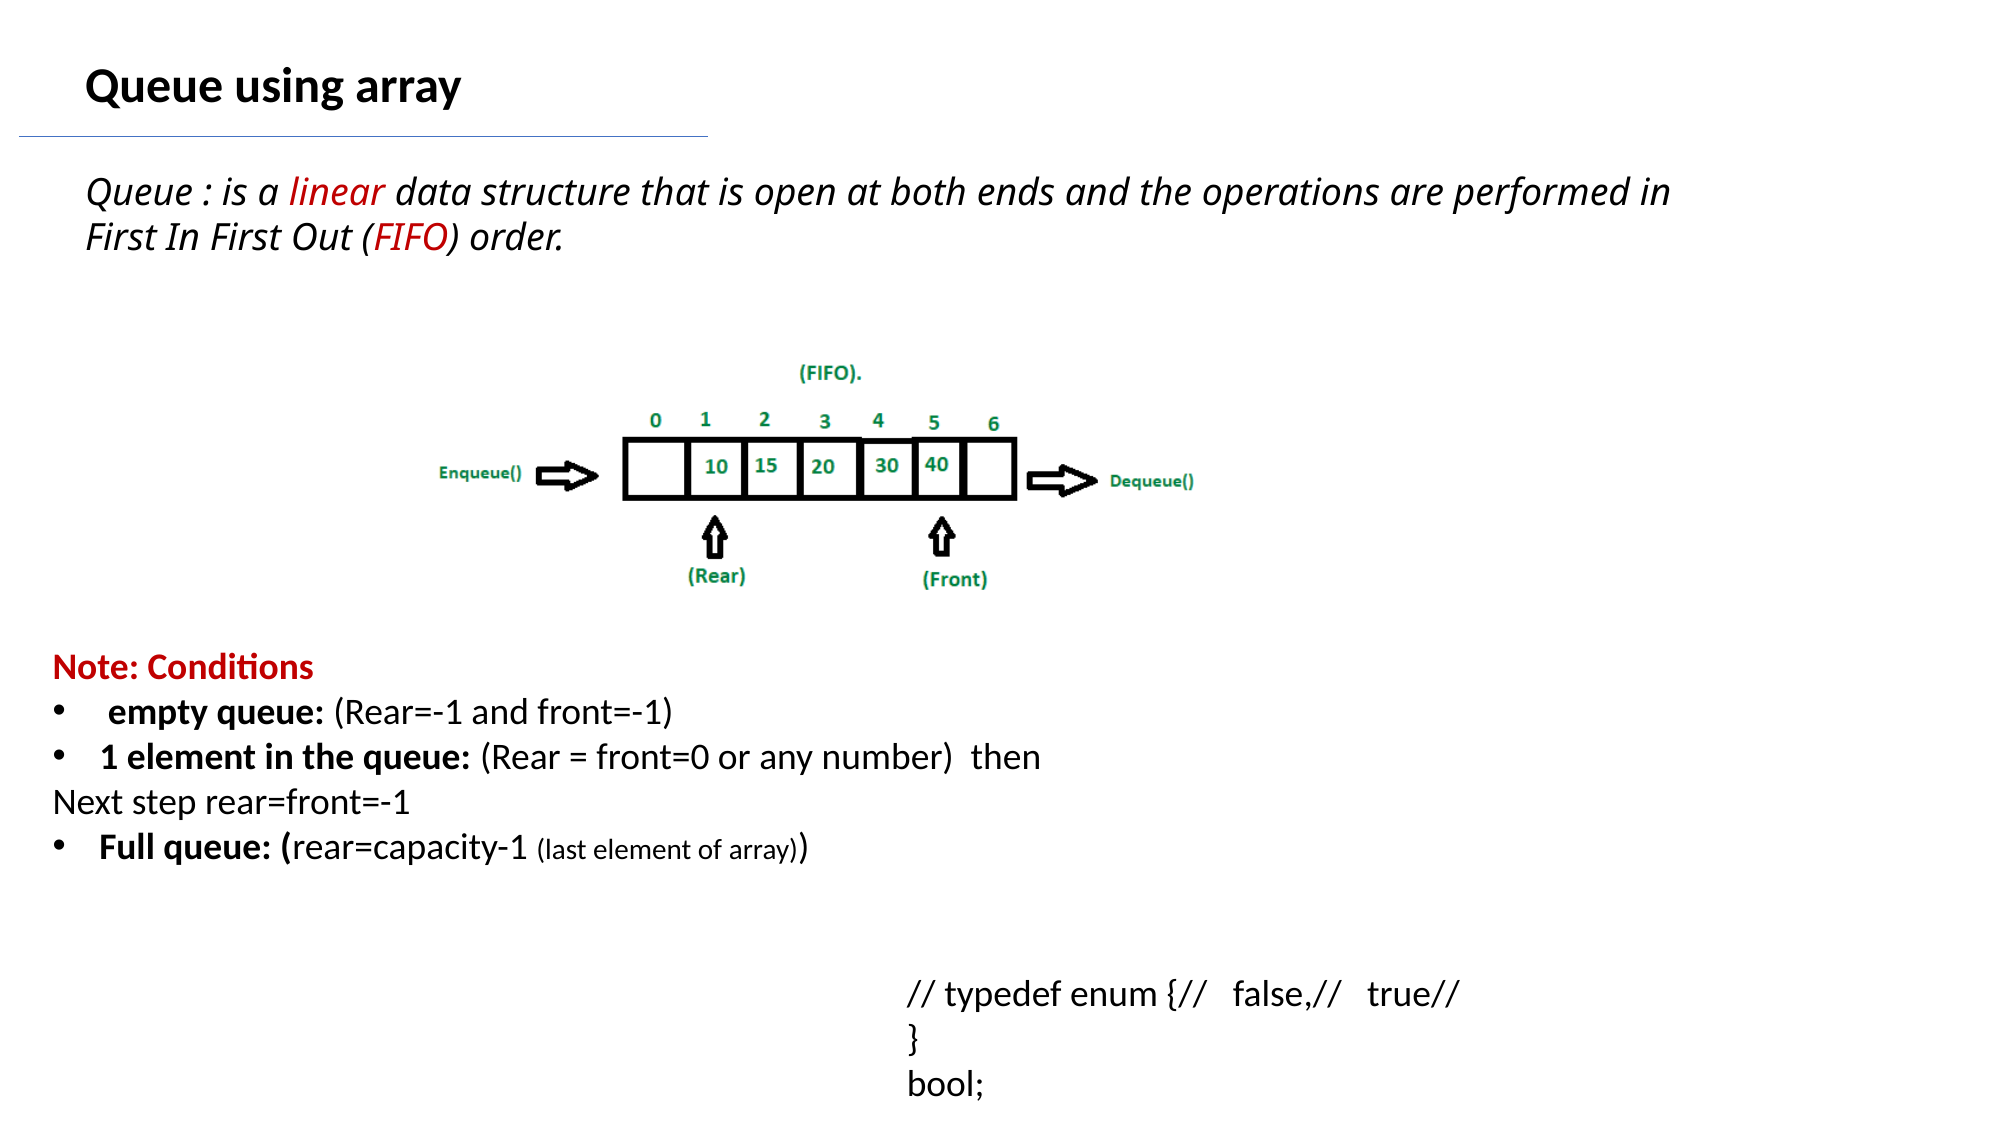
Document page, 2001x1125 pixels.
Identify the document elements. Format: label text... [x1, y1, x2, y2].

picture [421, 348, 1226, 635]
text_box // typedef enum {// false,// true// } bool; [892, 961, 1892, 1111]
text_box Note: Conditions empty queue: (Rear=-1 and front=-1) 1 element in the queue: (Rear = front=0 or any number) then Next step rear=front=-1 Full queue: (rear=capacity-1 (last element of array)) [37, 634, 1226, 965]
text_box Queue using array [70, 44, 965, 120]
text_box Queue : is a linear data structure that is open at both ends and the operations are performed in First In First Out (FIFO) order. [70, 160, 1715, 266]
